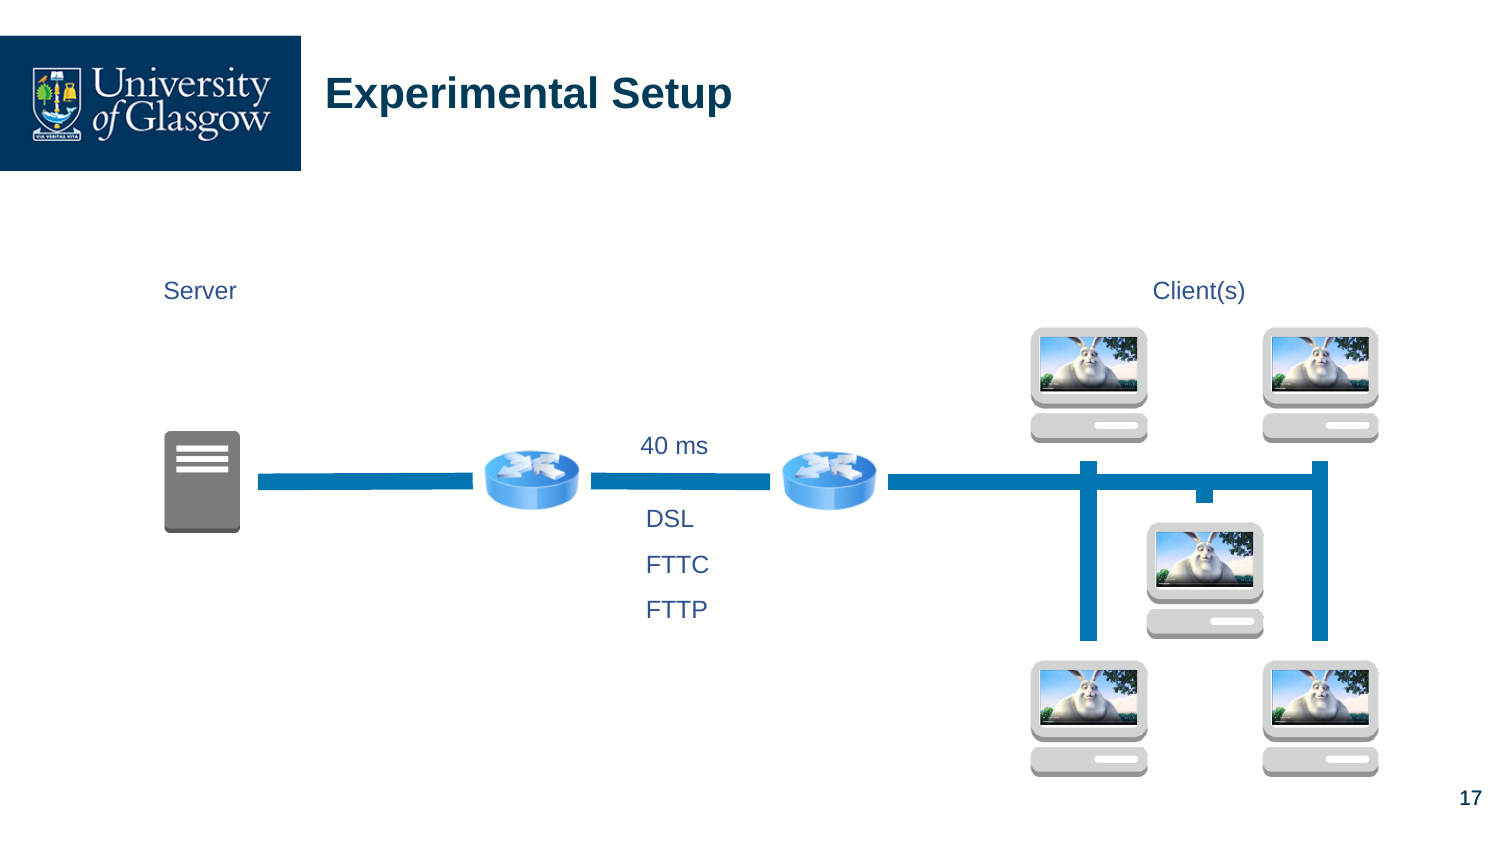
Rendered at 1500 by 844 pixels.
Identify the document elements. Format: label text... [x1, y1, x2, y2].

text_box Experimental Setup [313, 65, 1447, 175]
text_box 40 ms [625, 421, 745, 467]
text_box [888, 461, 1320, 481]
text_box FTTC [631, 541, 736, 586]
text_box Client(s) [1137, 267, 1282, 312]
text_box DSL [631, 495, 736, 541]
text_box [888, 481, 1320, 641]
text_box Server [148, 267, 267, 312]
picture [0, 0, 1500, 844]
text_box FTTP [631, 586, 736, 632]
